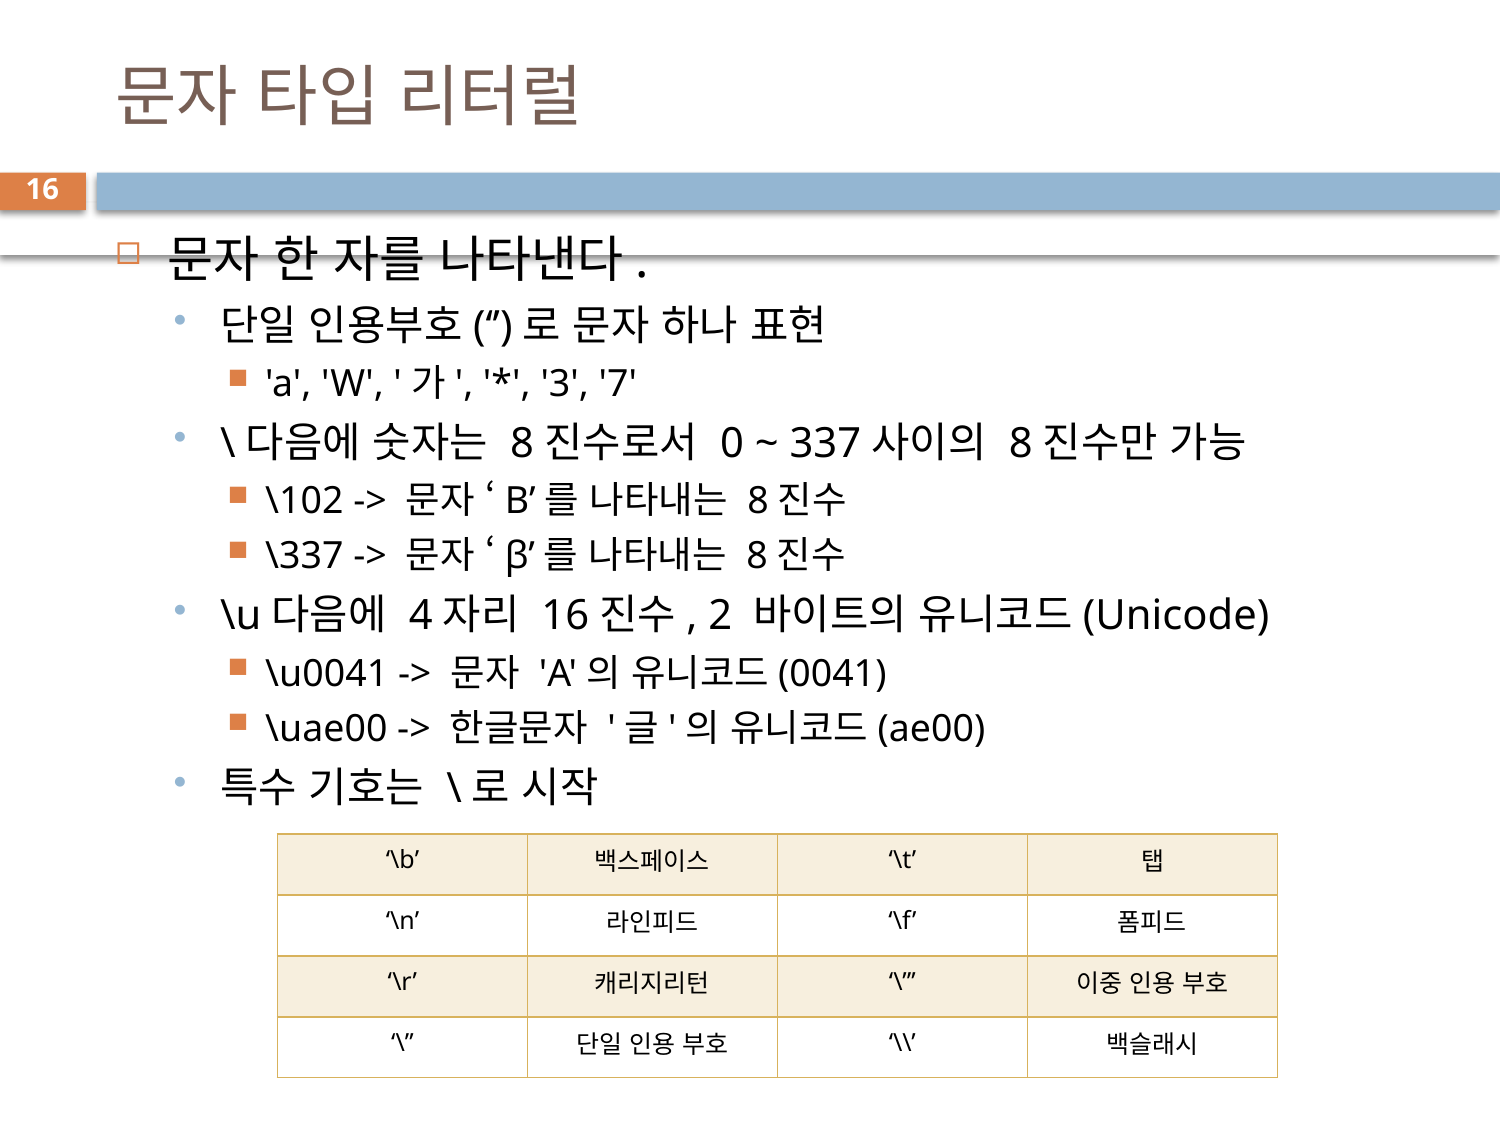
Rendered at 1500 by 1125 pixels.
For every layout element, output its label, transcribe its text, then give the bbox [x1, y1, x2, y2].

slide_number 16 [0, 170, 87, 211]
table_cell ‘\r’ [278, 957, 527, 1016]
table_cell 폼피드 [1028, 896, 1277, 955]
table_cell 백슬래시 [1028, 1018, 1277, 1077]
title 문자 타입 리터럴 [100, 37, 1438, 149]
table_cell ‘\n’ [278, 896, 527, 955]
table_cell 라인피드 [528, 896, 777, 955]
table_cell ‘\\’ [778, 1018, 1027, 1077]
table_header 백스페이스 [528, 835, 777, 894]
table_header ‘\t’ [778, 835, 1027, 894]
table_header 탭 [1028, 835, 1277, 894]
table_header ‘\b’ [278, 835, 527, 894]
table_cell ‘\f’ [778, 896, 1027, 955]
table_cell 캐리지리턴 [528, 957, 777, 1016]
table_cell ‘\”’ [778, 957, 1027, 1016]
table_cell 이중 인용 부호 [1028, 957, 1277, 1016]
table_cell ‘\’’ [278, 1018, 527, 1077]
list 문자 한 자를 나타낸다. 단일 인용부호(‘’)로 문자 하나 표현 'a', 'W', '가', '*', '3', '7' \다음에 숫자는 8진수로서 0 ~ 337사이의 8진수만 가능 \102 -> 문자 ‘B’를 나타내는 8진수 \337 -> 문자 ‘β’를 나타내는 8진수 \u다음에 4자리 16진수, 2 바이트의 유니코드(Unicode) \u0041 -> 문자 'A'의 유니코드(0041) \uae00 -> 한글문자 '글'의 유니코드(ae00) 특수 기호는 \로 시작 [100, 219, 1438, 1047]
table_cell 단일 인용 부호 [528, 1018, 777, 1077]
